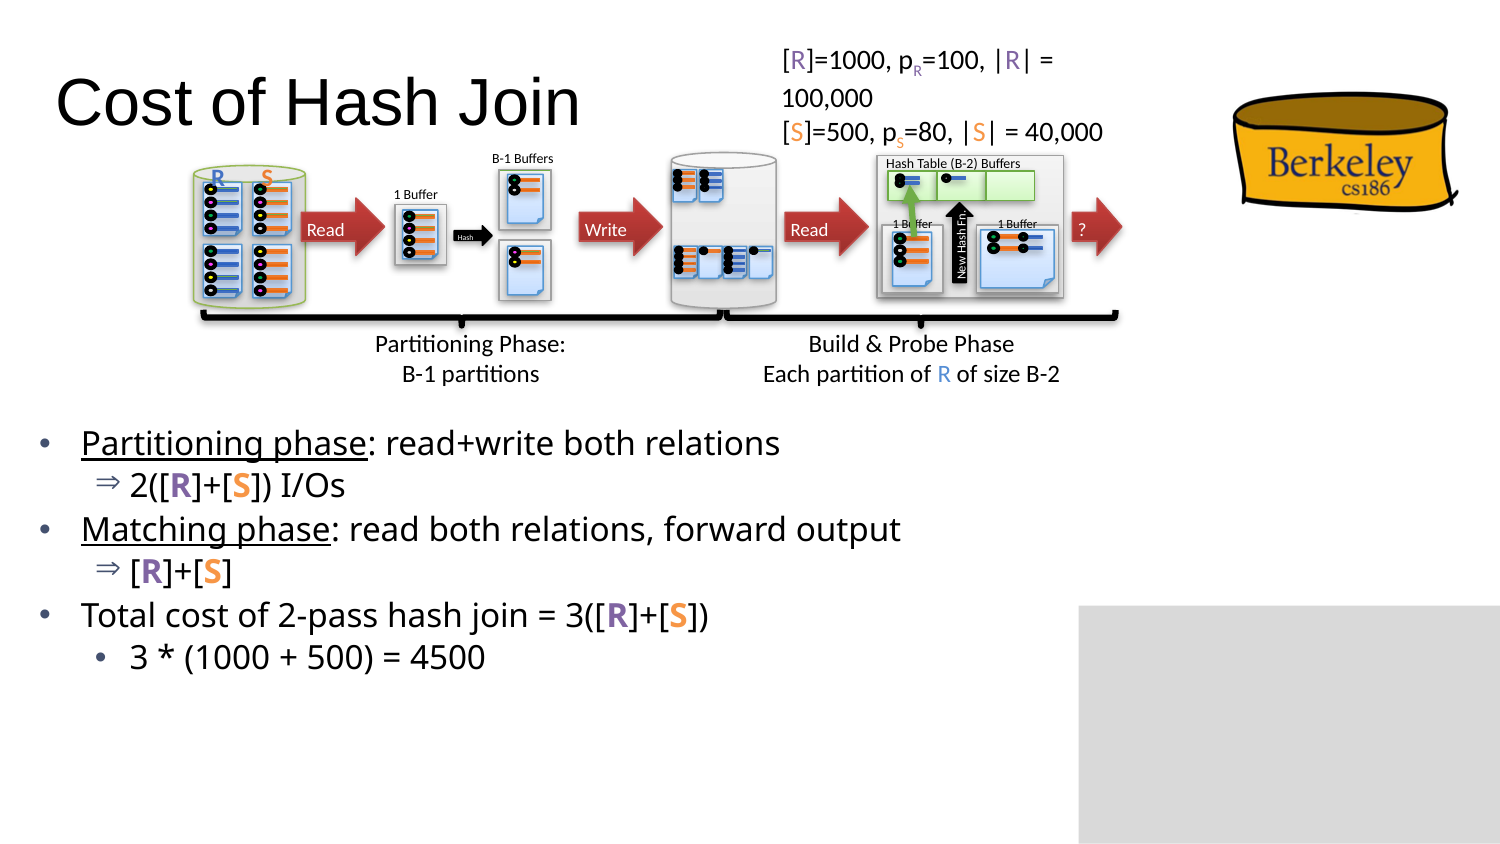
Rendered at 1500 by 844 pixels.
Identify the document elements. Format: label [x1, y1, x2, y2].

text_box [193, 144, 1123, 379]
list [24, 419, 1447, 844]
picture [1275, 89, 1459, 215]
text_box [700, 34, 1156, 126]
title [40, 51, 1275, 239]
